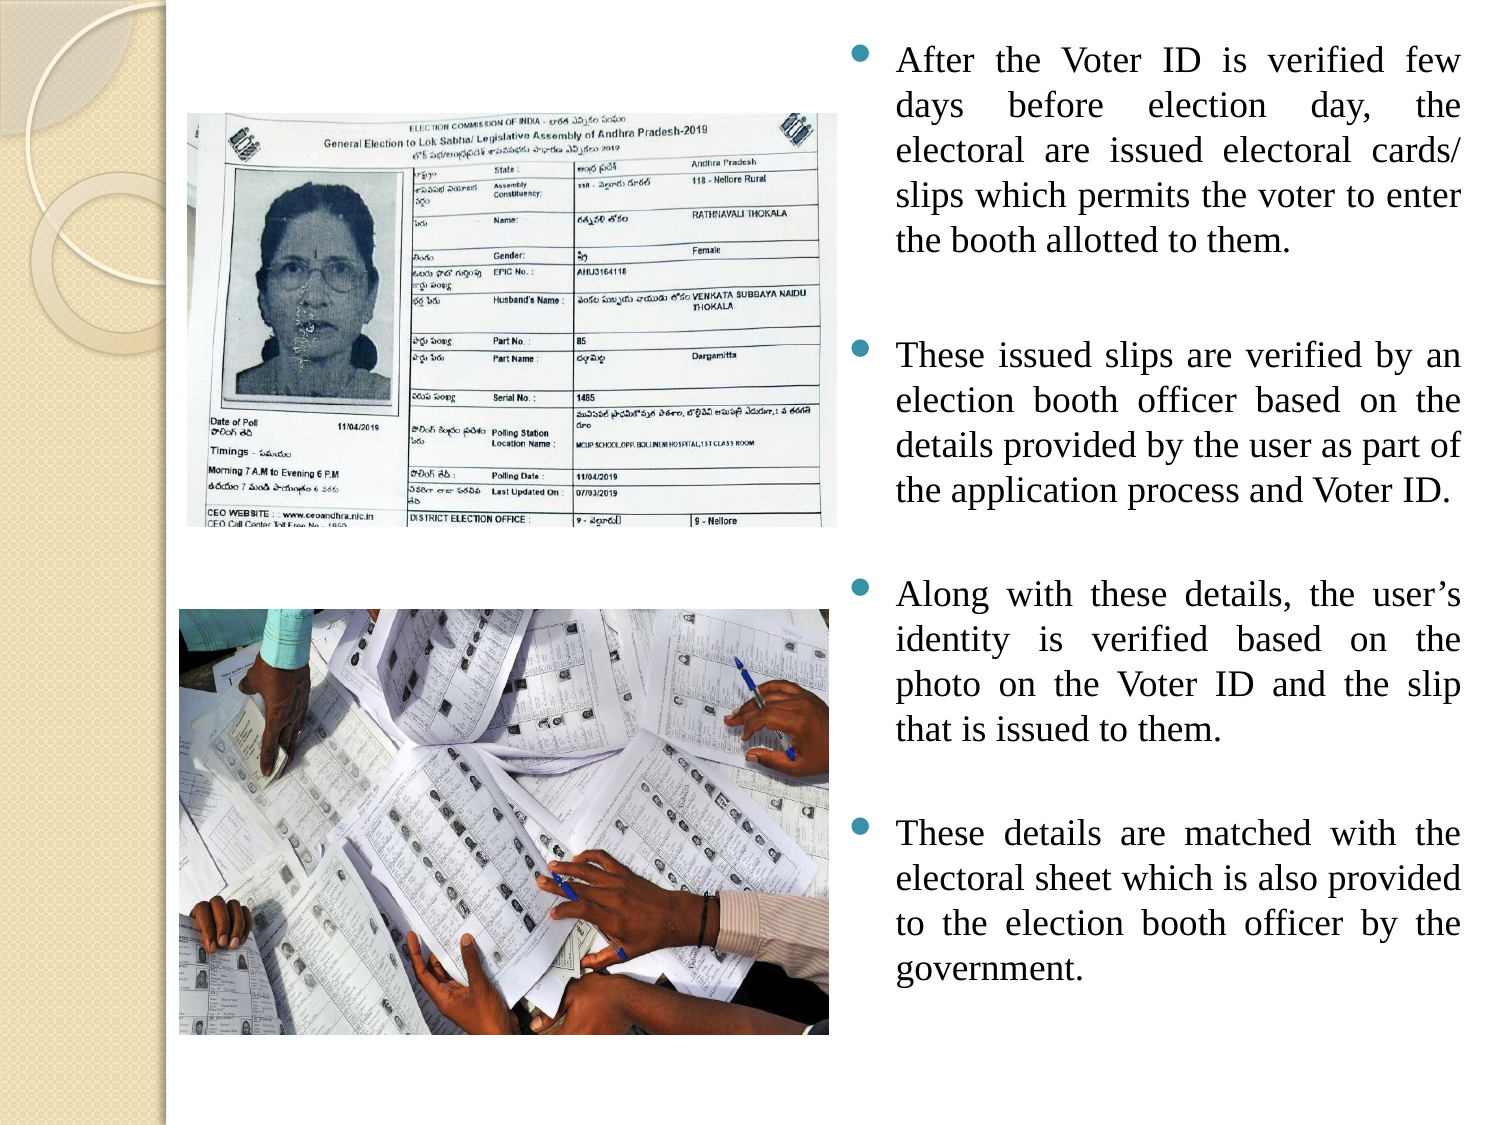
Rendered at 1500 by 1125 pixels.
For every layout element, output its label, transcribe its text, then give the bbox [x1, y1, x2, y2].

picture [187, 113, 837, 528]
list After the Voter ID is verified few days before election day, the electoral are issued electoral cards/ slips which permits the voter to enter the booth allotted to them. These issued slips are verified by an election booth officer based on the details provided by the user as part of the application process and Voter ID. Along with these details, the user’s identity is verified based on the photo on the Voter ID and the slip that is issued to them. These details are matched with the electoral sheet which is also provided to the election booth officer by the government. [820, 27, 1478, 1098]
picture [179, 609, 829, 1036]
